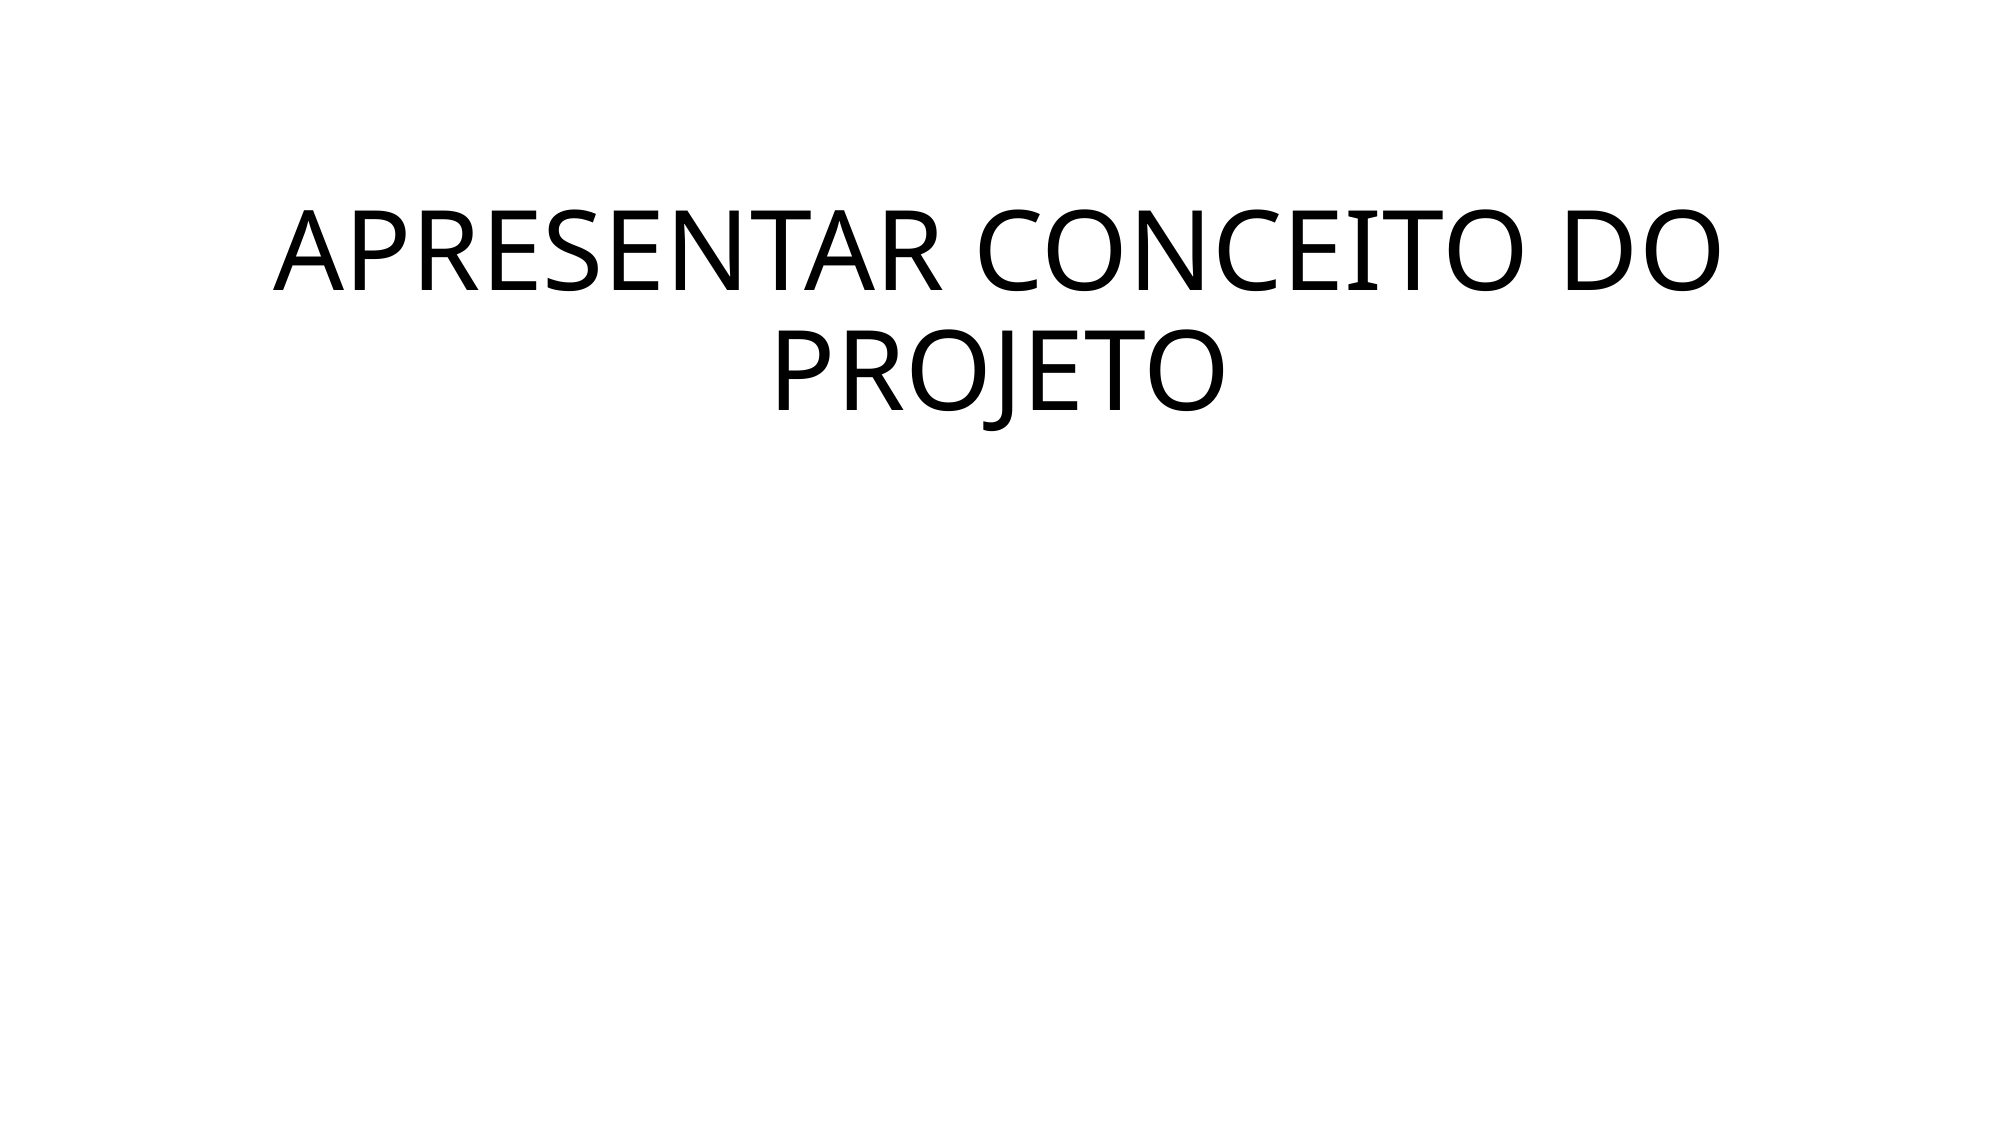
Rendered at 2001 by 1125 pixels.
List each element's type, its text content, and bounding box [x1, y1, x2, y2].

title APRESENTAR CONCEITO DO PROJETO [249, 184, 1750, 576]
